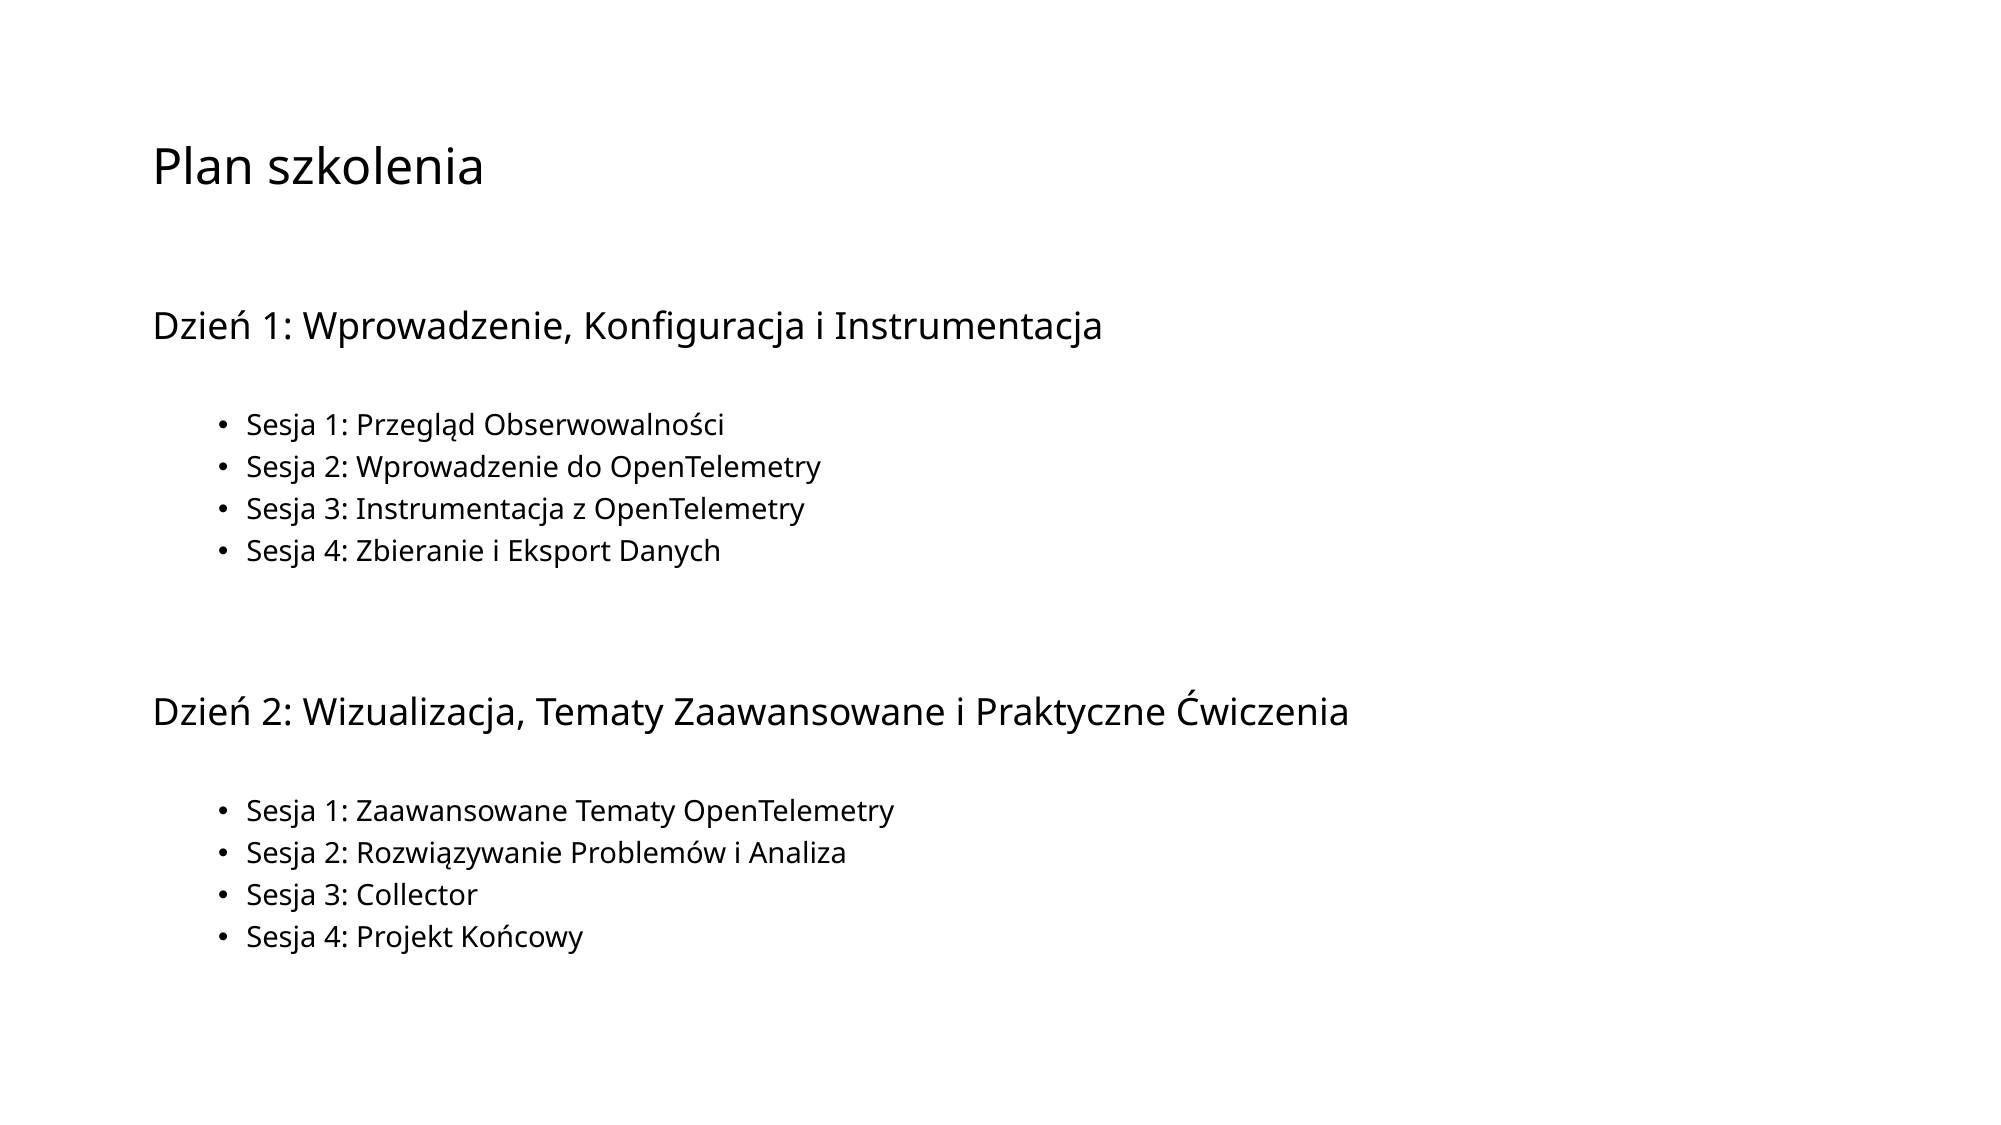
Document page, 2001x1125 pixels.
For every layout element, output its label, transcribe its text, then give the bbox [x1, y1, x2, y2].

list Dzień 1: Wprowadzenie, Konfiguracja i Instrumentacja Sesja 1: Przegląd Obserwowalności Sesja 2: Wprowadzenie do OpenTelemetry Sesja 3: Instrumentacja z OpenTelemetry Sesja 4: Zbieranie i Eksport Danych Dzień 2: Wizualizacja, Tematy Zaawansowane i Praktyczne Ćwiczenia Sesja 1: Zaawansowane Tematy OpenTelemetry Sesja 2: Rozwiązywanie Problemów i Analiza Sesja 3: Collector Sesja 4: Projekt Końcowy [137, 299, 1863, 1014]
title Plan szkolenia [137, 59, 1863, 278]
